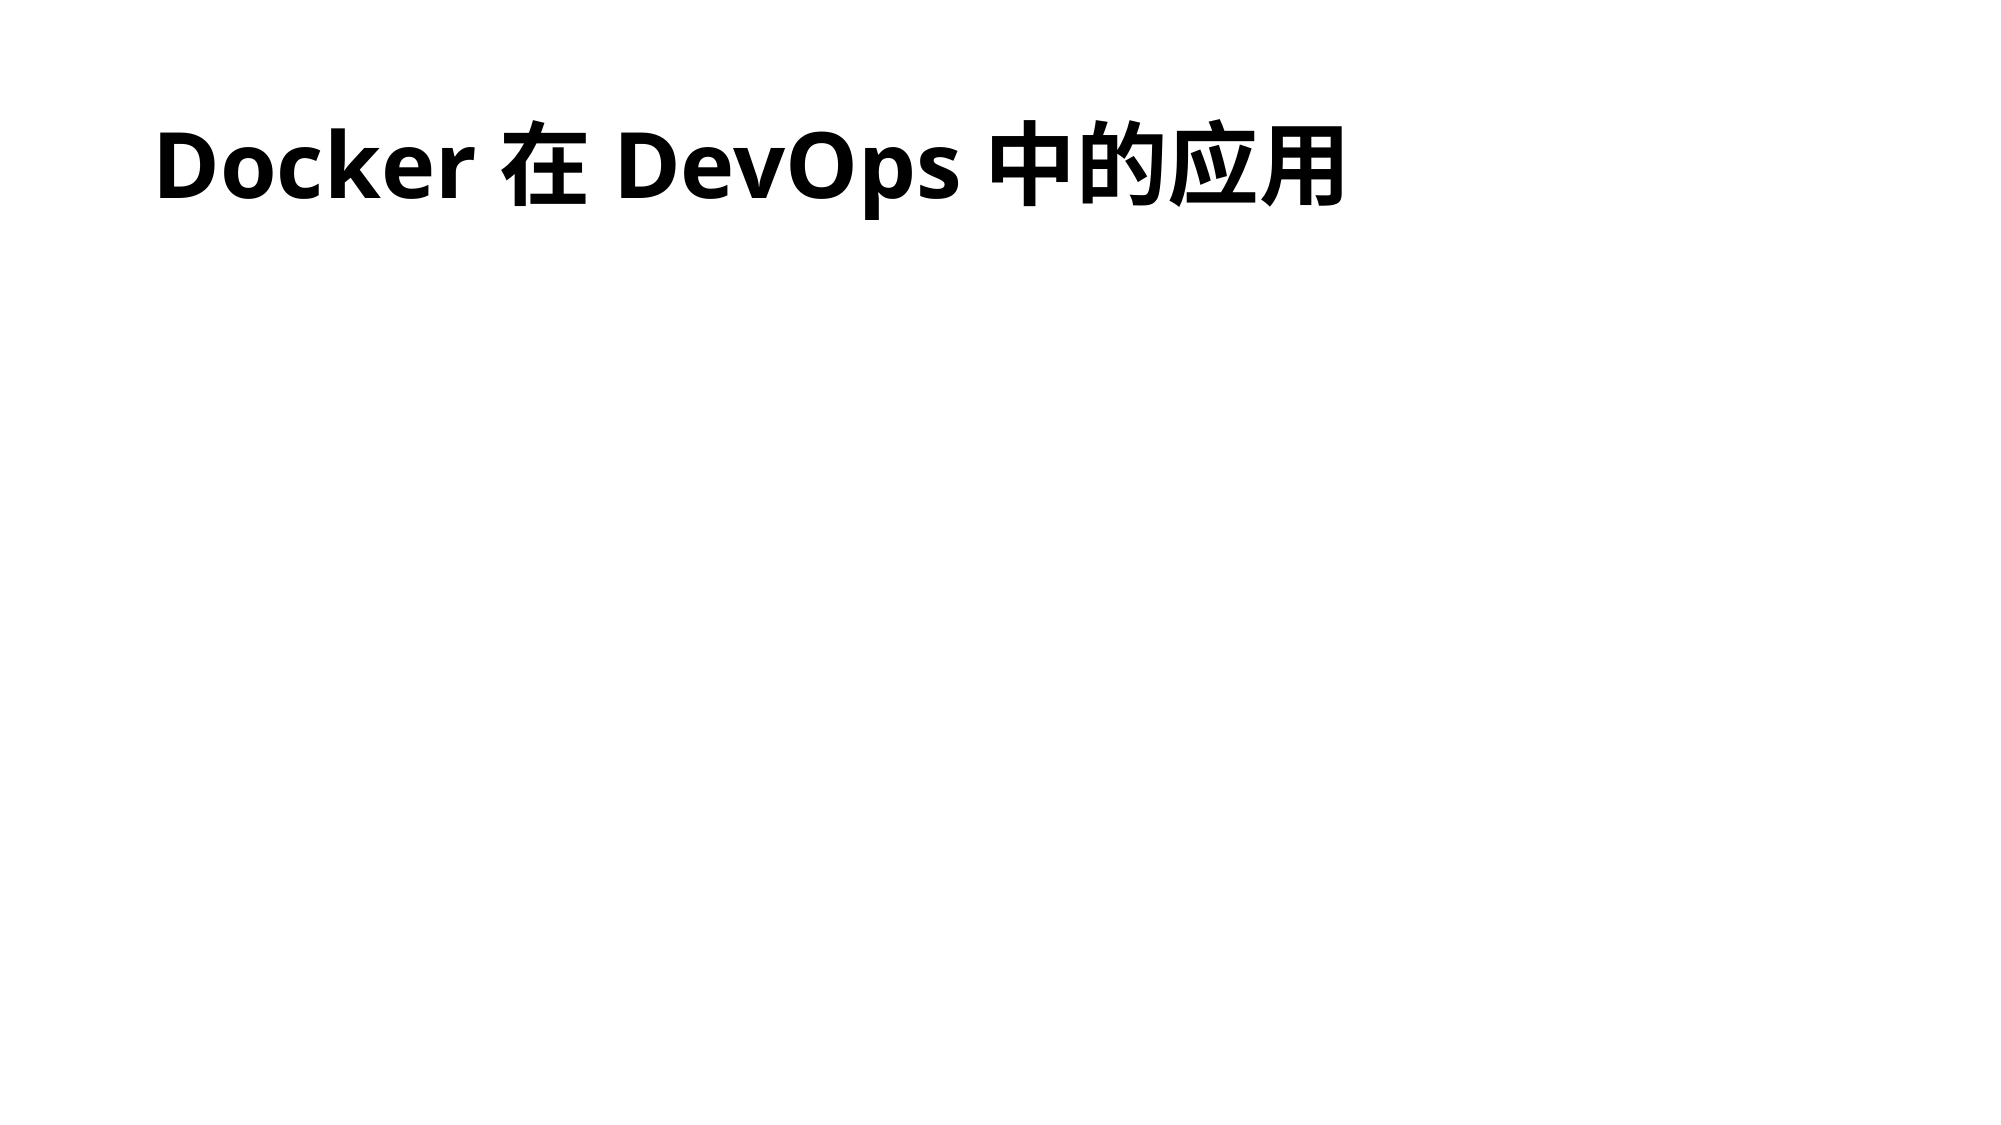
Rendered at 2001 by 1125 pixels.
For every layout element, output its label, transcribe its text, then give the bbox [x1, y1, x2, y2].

title Docker在DevOps中的应用 [137, 59, 1863, 278]
